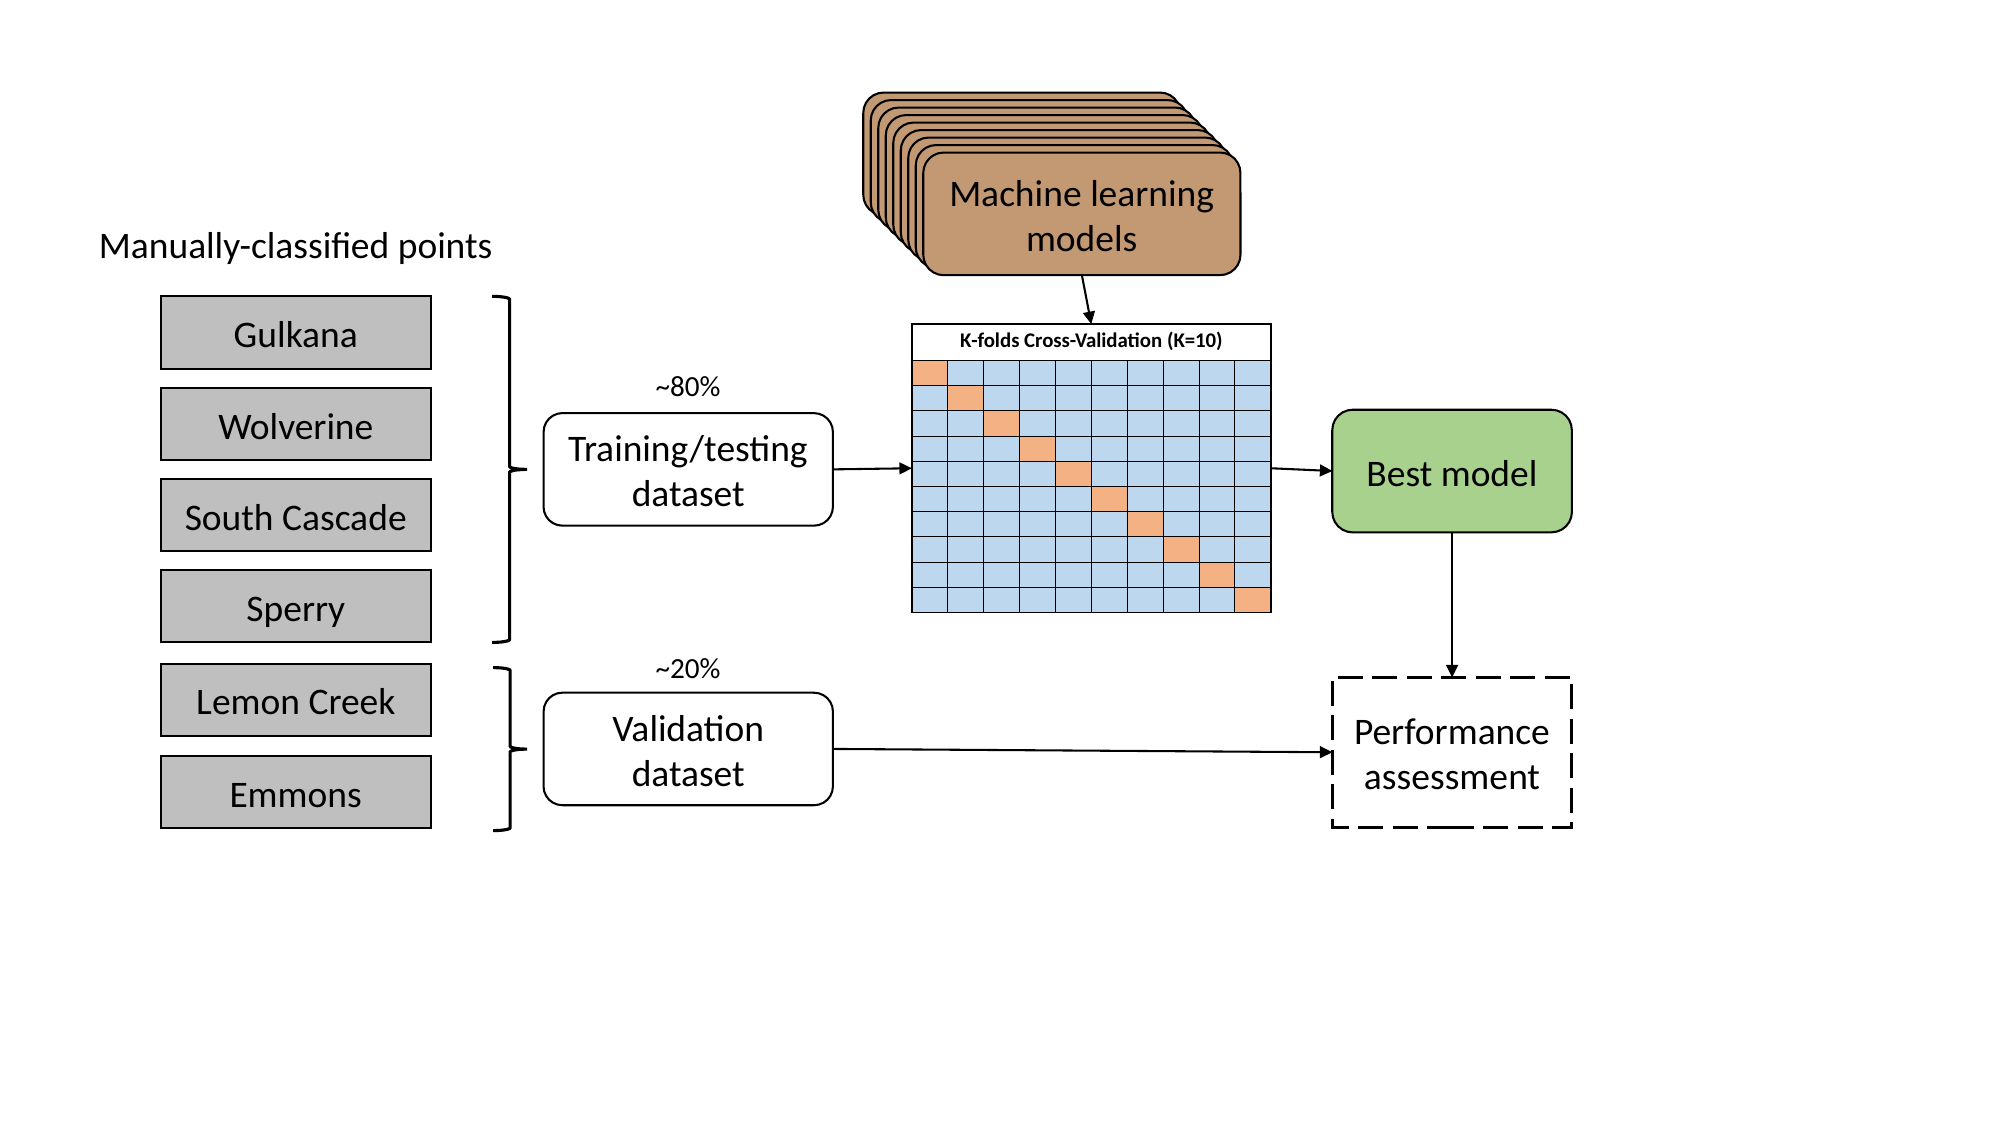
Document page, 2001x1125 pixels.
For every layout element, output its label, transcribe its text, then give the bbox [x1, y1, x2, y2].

table_cell [1056, 487, 1091, 511]
table_cell [1235, 512, 1270, 536]
table_cell [1235, 588, 1270, 612]
table_cell [1164, 588, 1199, 612]
text_box Emmons [160, 755, 432, 829]
table_cell [1092, 437, 1127, 461]
table_cell [1164, 462, 1199, 486]
table_cell [984, 437, 1019, 461]
text_box Training/testing dataset [542, 412, 834, 527]
text_box [492, 295, 528, 643]
table_cell [1056, 588, 1091, 612]
table_cell [984, 386, 1019, 410]
table_cell [984, 563, 1019, 587]
table_cell [1092, 361, 1127, 385]
table_cell [1164, 512, 1199, 536]
table_cell [984, 537, 1019, 562]
table_cell [1235, 386, 1270, 410]
table_cell [1164, 361, 1199, 385]
table_cell [1020, 537, 1055, 562]
table_cell [1164, 411, 1199, 436]
table_cell [1235, 537, 1270, 562]
table_cell [1164, 563, 1199, 587]
table_cell [1200, 537, 1234, 562]
table_cell [1056, 437, 1091, 461]
table_cell [1128, 361, 1163, 385]
table_cell [1056, 411, 1091, 436]
table_cell [1020, 462, 1055, 486]
table_cell [948, 437, 983, 461]
table_cell [1020, 411, 1055, 436]
table_cell [1164, 437, 1199, 461]
table_cell [1200, 588, 1234, 612]
table_cell [948, 411, 983, 436]
text_box Gulkana [160, 295, 432, 370]
table_cell [1056, 386, 1091, 410]
table_cell [1056, 563, 1091, 587]
table_cell [1056, 361, 1091, 385]
text_box Manually-classified points [84, 213, 508, 274]
table_cell [1164, 386, 1199, 410]
table_cell [1164, 487, 1199, 511]
table_cell [913, 462, 947, 486]
table_cell [984, 361, 1019, 385]
table_cell [1128, 386, 1163, 410]
table_cell [1020, 588, 1055, 612]
table_cell [913, 588, 947, 612]
table_cell [1092, 386, 1127, 410]
table_cell [1020, 361, 1055, 385]
table_cell [1020, 512, 1055, 536]
table_cell [948, 588, 983, 612]
table_cell [948, 563, 983, 587]
table_cell [1092, 512, 1127, 536]
text_box Wolverine [160, 387, 432, 461]
table_cell [1128, 512, 1163, 536]
table_cell [1020, 487, 1055, 511]
table_cell [1128, 437, 1163, 461]
table_cell [913, 386, 947, 410]
table_cell [1128, 411, 1163, 436]
table_cell [1056, 537, 1091, 562]
table_cell [1235, 563, 1270, 587]
table_cell [913, 361, 947, 385]
table_cell [1020, 437, 1055, 461]
table_cell [1092, 411, 1127, 436]
text_box Best model [1331, 408, 1573, 534]
table_cell [1092, 588, 1127, 612]
text_box Validation dataset [542, 691, 834, 807]
table_header K-folds Cross-Validation (K=10) [913, 325, 1270, 360]
table_cell [1092, 537, 1127, 562]
table_cell [1020, 563, 1055, 587]
table_cell [1200, 386, 1234, 410]
table_cell [948, 386, 983, 410]
table_cell [913, 411, 947, 436]
text_box Performance assessment [1331, 676, 1573, 828]
table_cell [1164, 537, 1199, 562]
text_box South Cascade [160, 478, 432, 552]
table_cell [948, 512, 983, 536]
table_cell [1200, 361, 1234, 385]
table_cell [1092, 487, 1127, 511]
table_cell [1235, 462, 1270, 486]
table_cell [1056, 512, 1091, 536]
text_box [832, 748, 1333, 753]
table_cell [948, 462, 983, 486]
table_cell [1200, 462, 1234, 486]
table_cell [984, 588, 1019, 612]
table_cell [1056, 462, 1091, 486]
table_cell [1020, 386, 1055, 410]
table_cell [913, 437, 947, 461]
table_cell [1200, 437, 1234, 461]
table_cell [1235, 487, 1270, 511]
table_cell [913, 487, 947, 511]
table_cell [984, 512, 1019, 536]
table_cell [1128, 588, 1163, 612]
table_cell [984, 411, 1019, 436]
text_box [863, 92, 1241, 276]
table_cell [1128, 537, 1163, 562]
table_cell [1200, 512, 1234, 536]
table_cell [1128, 487, 1163, 511]
table_cell [948, 361, 983, 385]
table_cell [1200, 411, 1234, 436]
table_cell [984, 487, 1019, 511]
table_cell [913, 537, 947, 562]
text_box Lemon Creek [160, 663, 432, 737]
text_box ~20% [640, 642, 736, 692]
table_cell [1092, 462, 1127, 486]
table_cell [1235, 361, 1270, 385]
table_cell [1128, 563, 1163, 587]
table_cell [1200, 487, 1234, 511]
table_cell [1092, 563, 1127, 587]
table_cell [1235, 437, 1270, 461]
table_cell [948, 537, 983, 562]
table_cell [948, 487, 983, 511]
text_box Sperry [160, 569, 432, 643]
table_cell [1128, 462, 1163, 486]
table_cell [1200, 563, 1234, 587]
table_cell [1235, 411, 1270, 436]
text_box [493, 667, 528, 832]
text_box ~80% [640, 359, 736, 410]
table_cell [984, 462, 1019, 486]
table_cell [913, 563, 947, 587]
table_cell [913, 512, 947, 536]
